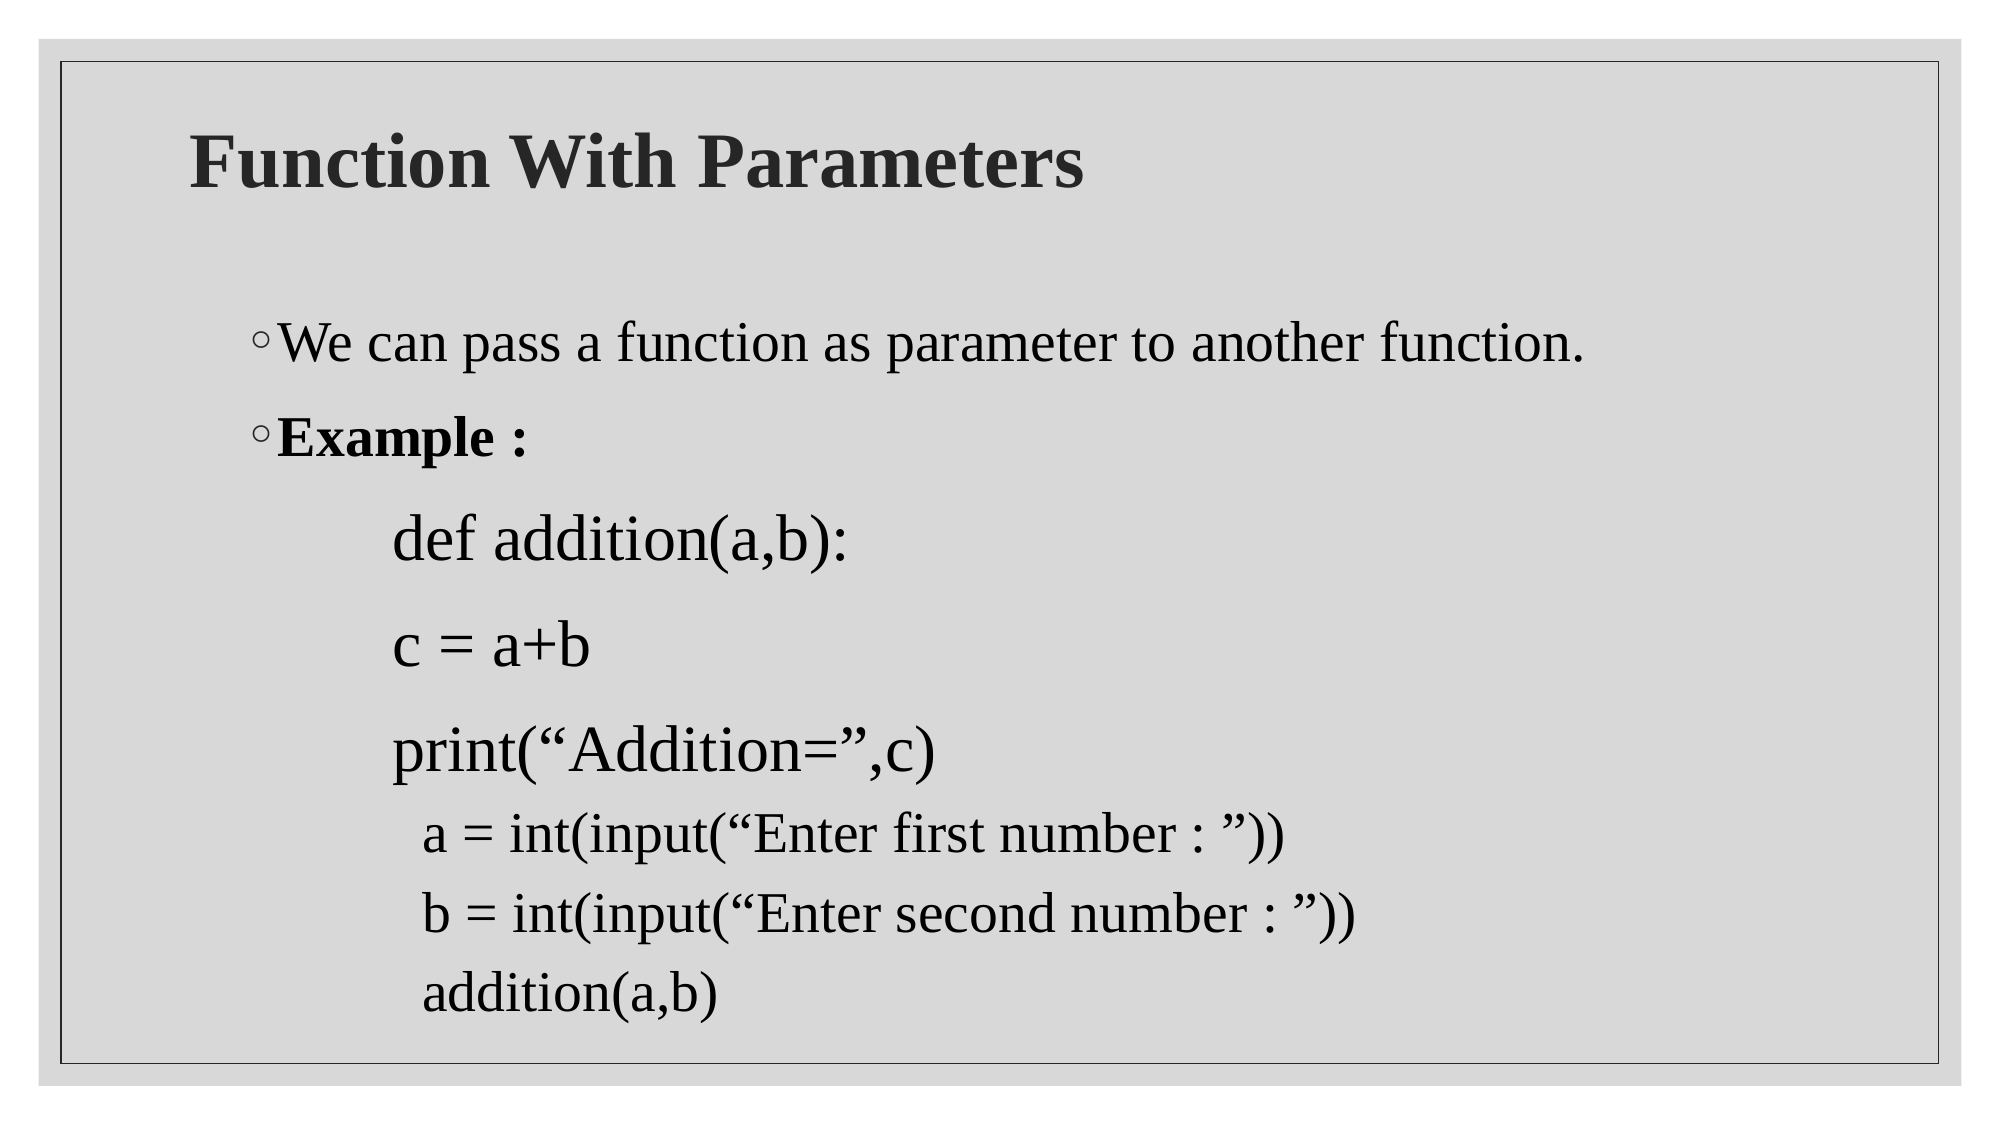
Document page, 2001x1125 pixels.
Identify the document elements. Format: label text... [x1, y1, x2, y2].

list We can pass a function as parameter to another function. Example : def addition(a,b): c = a+b print(“Addition=”,c) a = int(input(“Enter first number : ”)) b = int(input(“Enter second number : ”)) addition(a,b) [229, 289, 1758, 1032]
title Function With Parameters [174, 111, 1825, 290]
